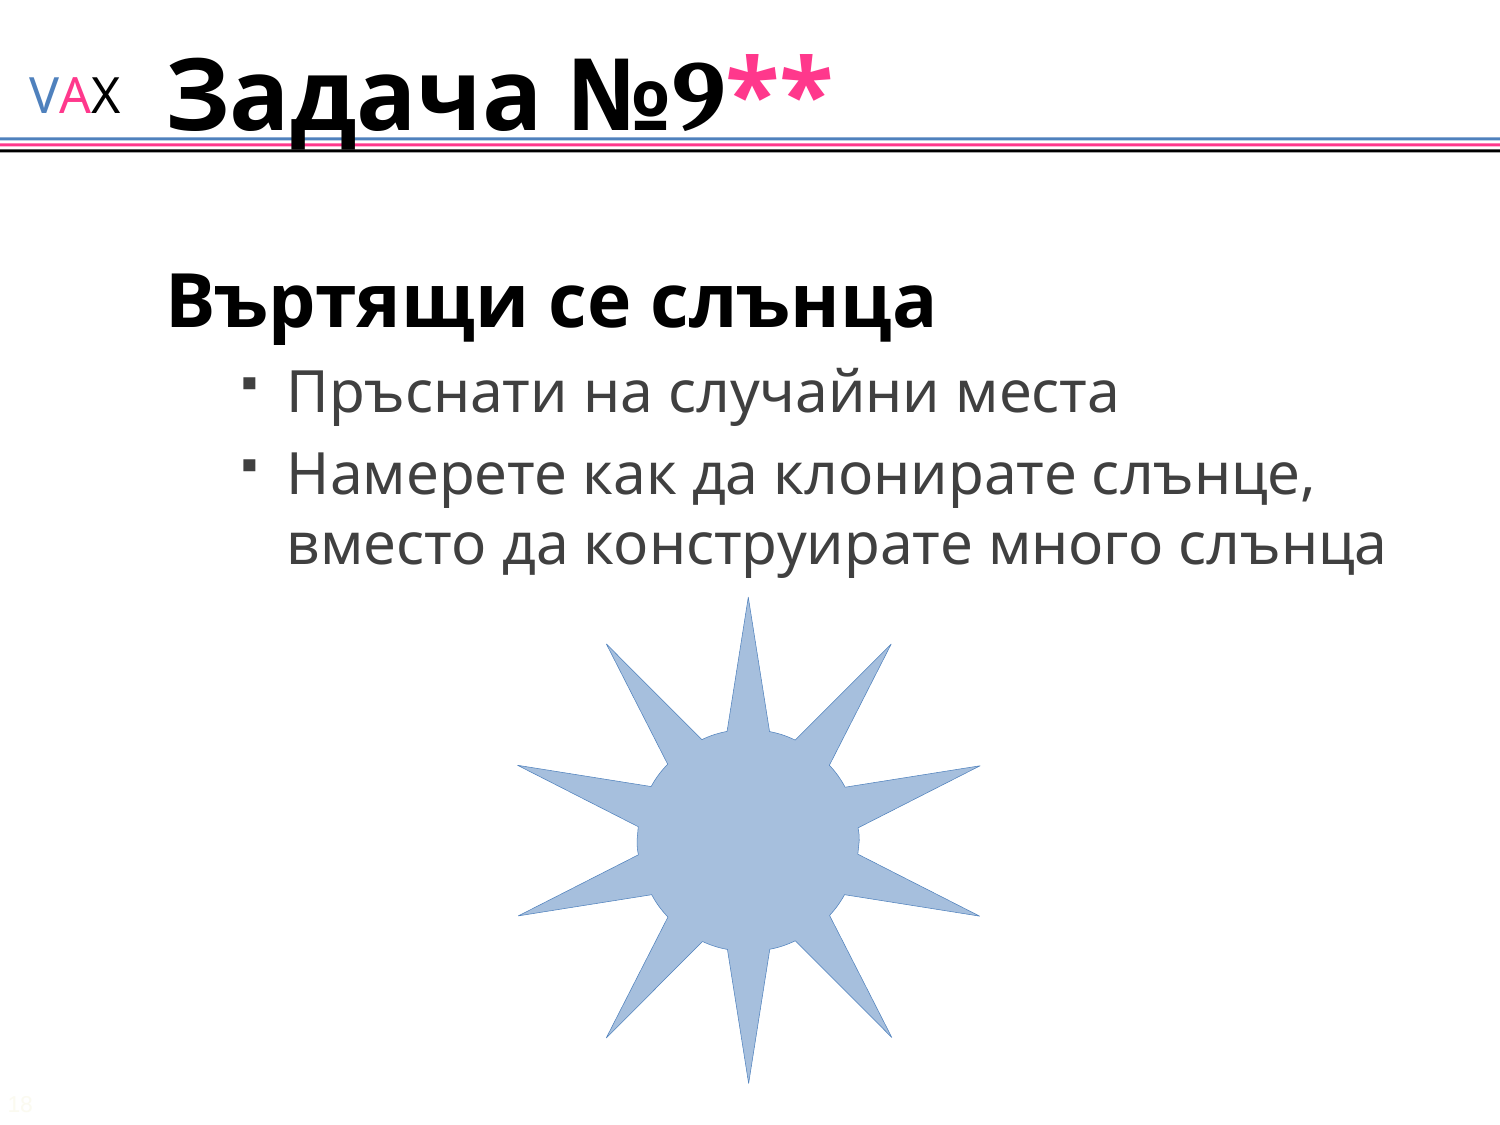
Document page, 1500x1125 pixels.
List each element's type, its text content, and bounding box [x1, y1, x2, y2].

title Задача №9** [0, 37, 1500, 144]
list Въртящи се слънца Пръснати на случайни места Намерете как да клонирате слънце, вместо да конструирате много слънца [150, 200, 1488, 1113]
text_box [515, 595, 983, 1086]
